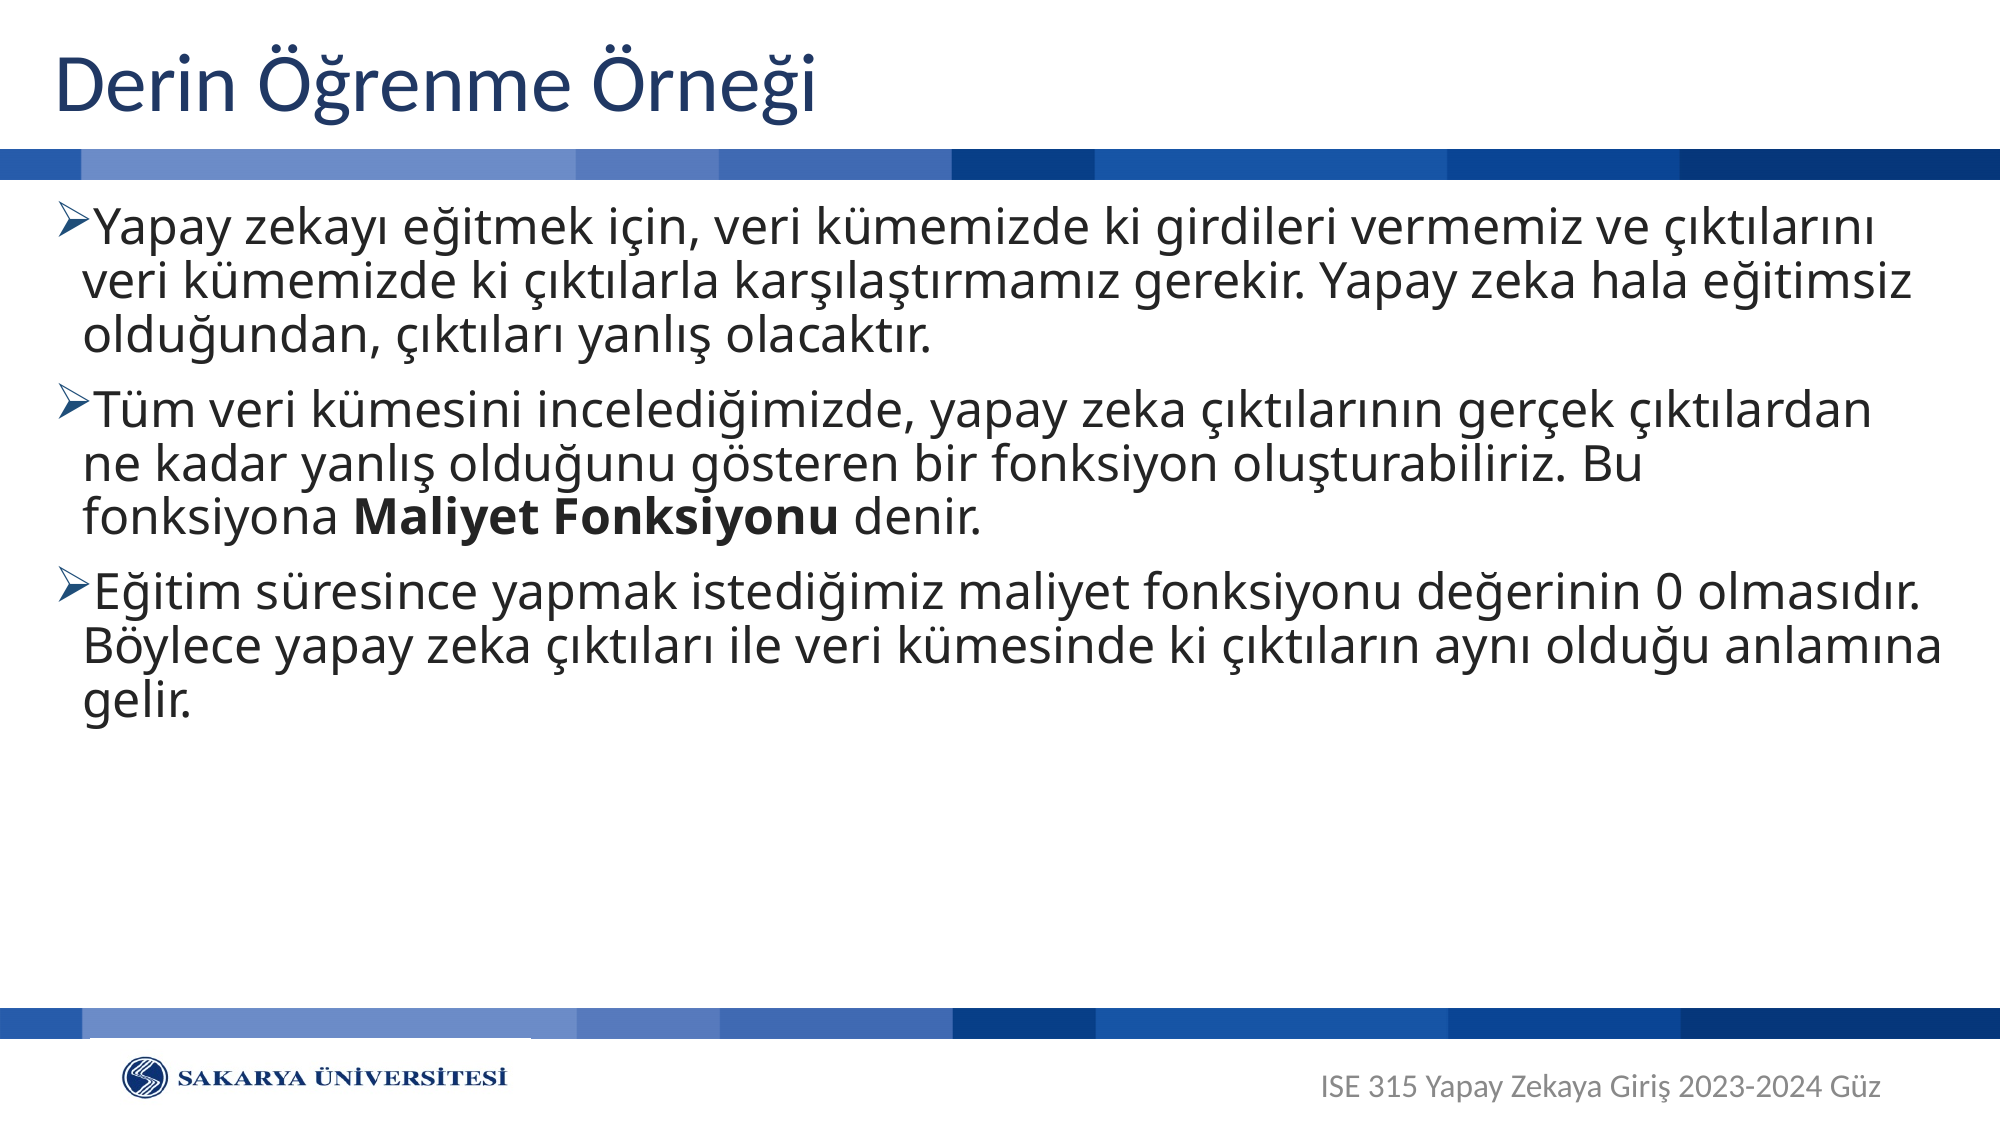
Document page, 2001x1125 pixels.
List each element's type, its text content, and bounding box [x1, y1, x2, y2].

title Derin Öğrenme Örneği [39, 19, 1961, 149]
list Yapay zekayı eğitmek için, veri kümemizde ki girdileri vermemiz ve çıktılarını veri kümemizde ki çıktılarla karşılaştırmamız gerekir. Yapay zeka hala eğitimsiz olduğundan, çıktıları yanlış olacaktır. Tüm veri kümesini incelediğimizde, yapay zeka çıktılarının gerçek çıktılardan ne kadar yanlış olduğunu gösteren bir fonksiyon oluşturabiliriz. Bu fonksiyona Maliyet Fonksiyonu denir. Eğitim süresince yapmak istediğimiz maliyet fonksiyonu değerinin 0 olmasıdır. Böylece yapay zeka çıktıları ile veri kümesinde ki çıktıların aynı olduğu anlamına gelir. [39, 193, 1961, 990]
picture [0, 1008, 2000, 1115]
picture [0, 149, 2000, 180]
